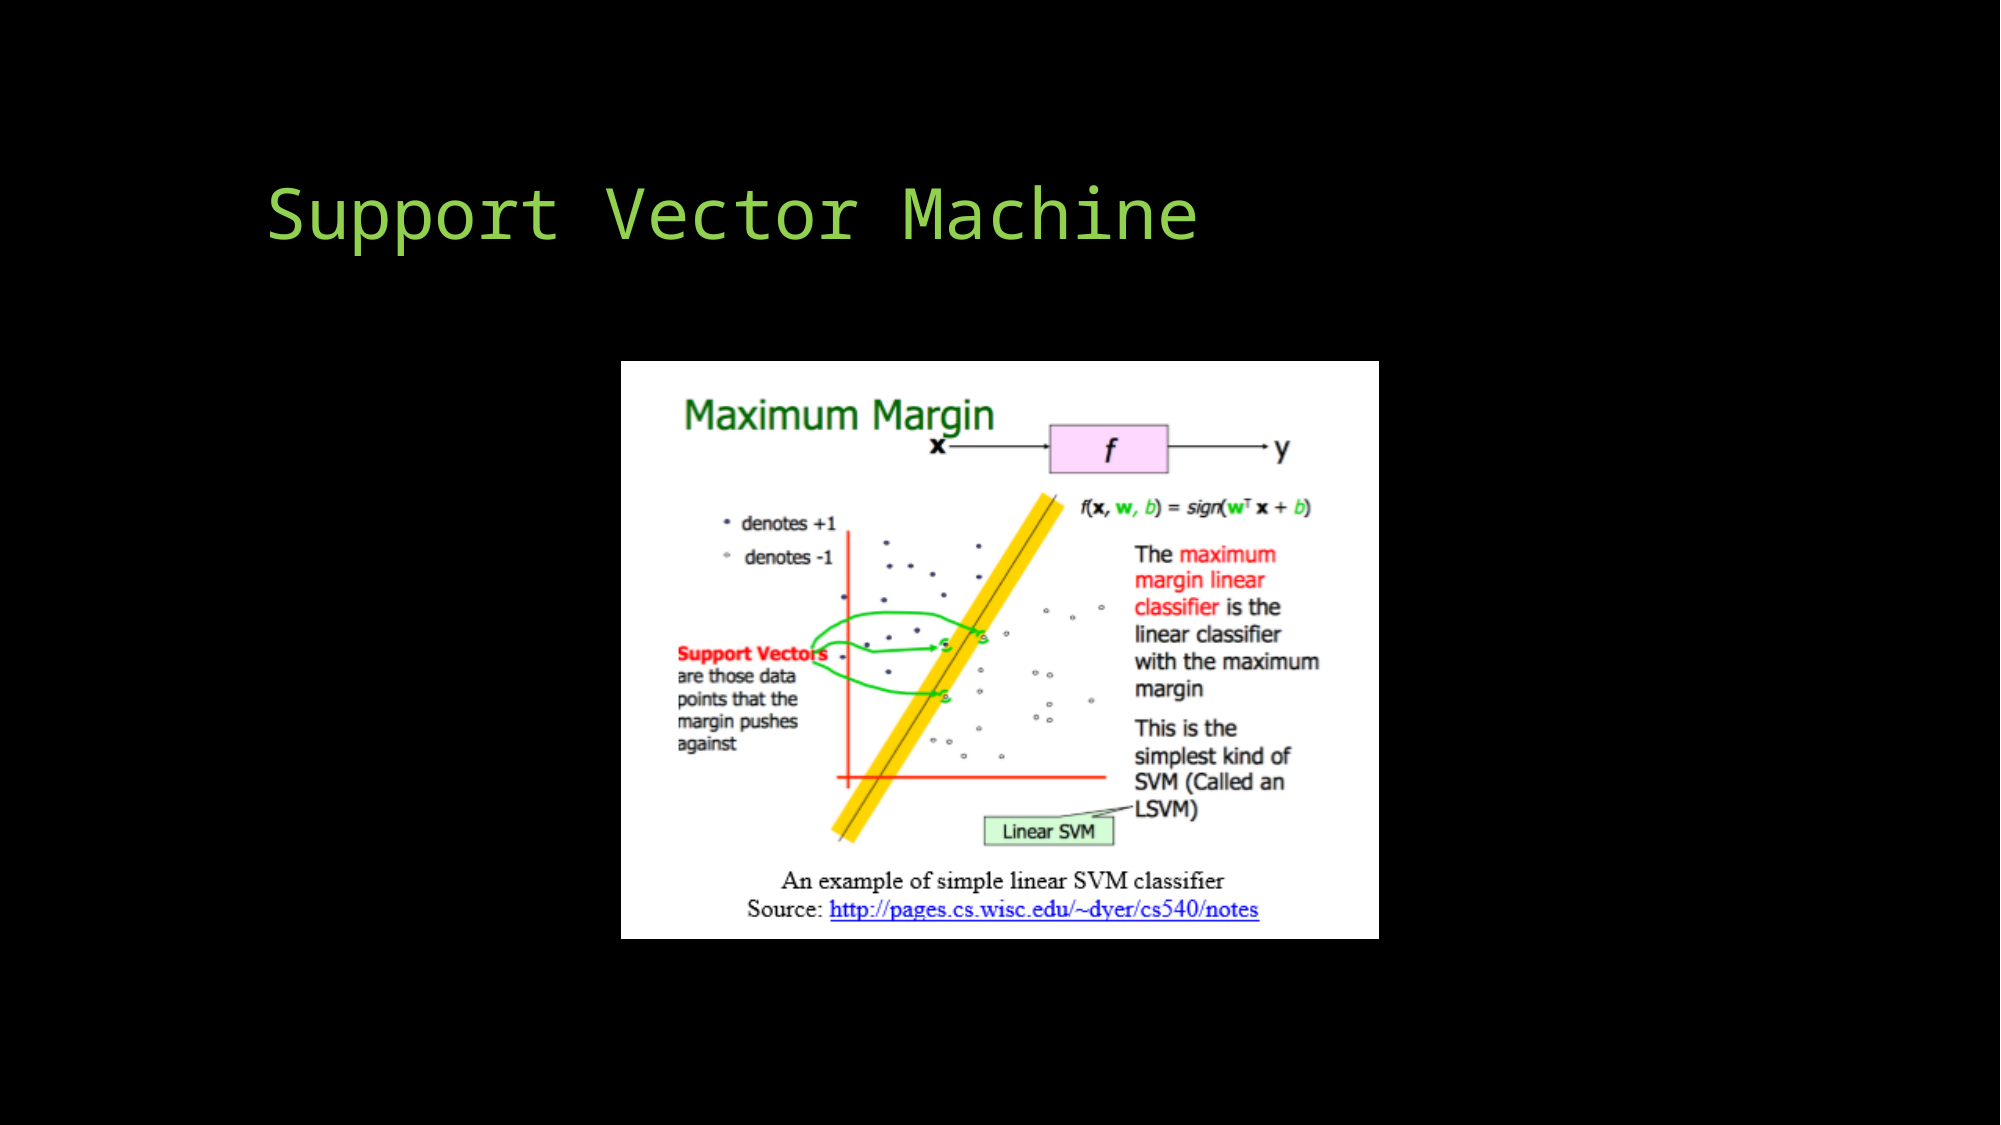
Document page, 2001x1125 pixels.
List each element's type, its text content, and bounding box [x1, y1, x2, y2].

title Support Vector Machine [249, 75, 1750, 263]
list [621, 361, 1379, 939]
